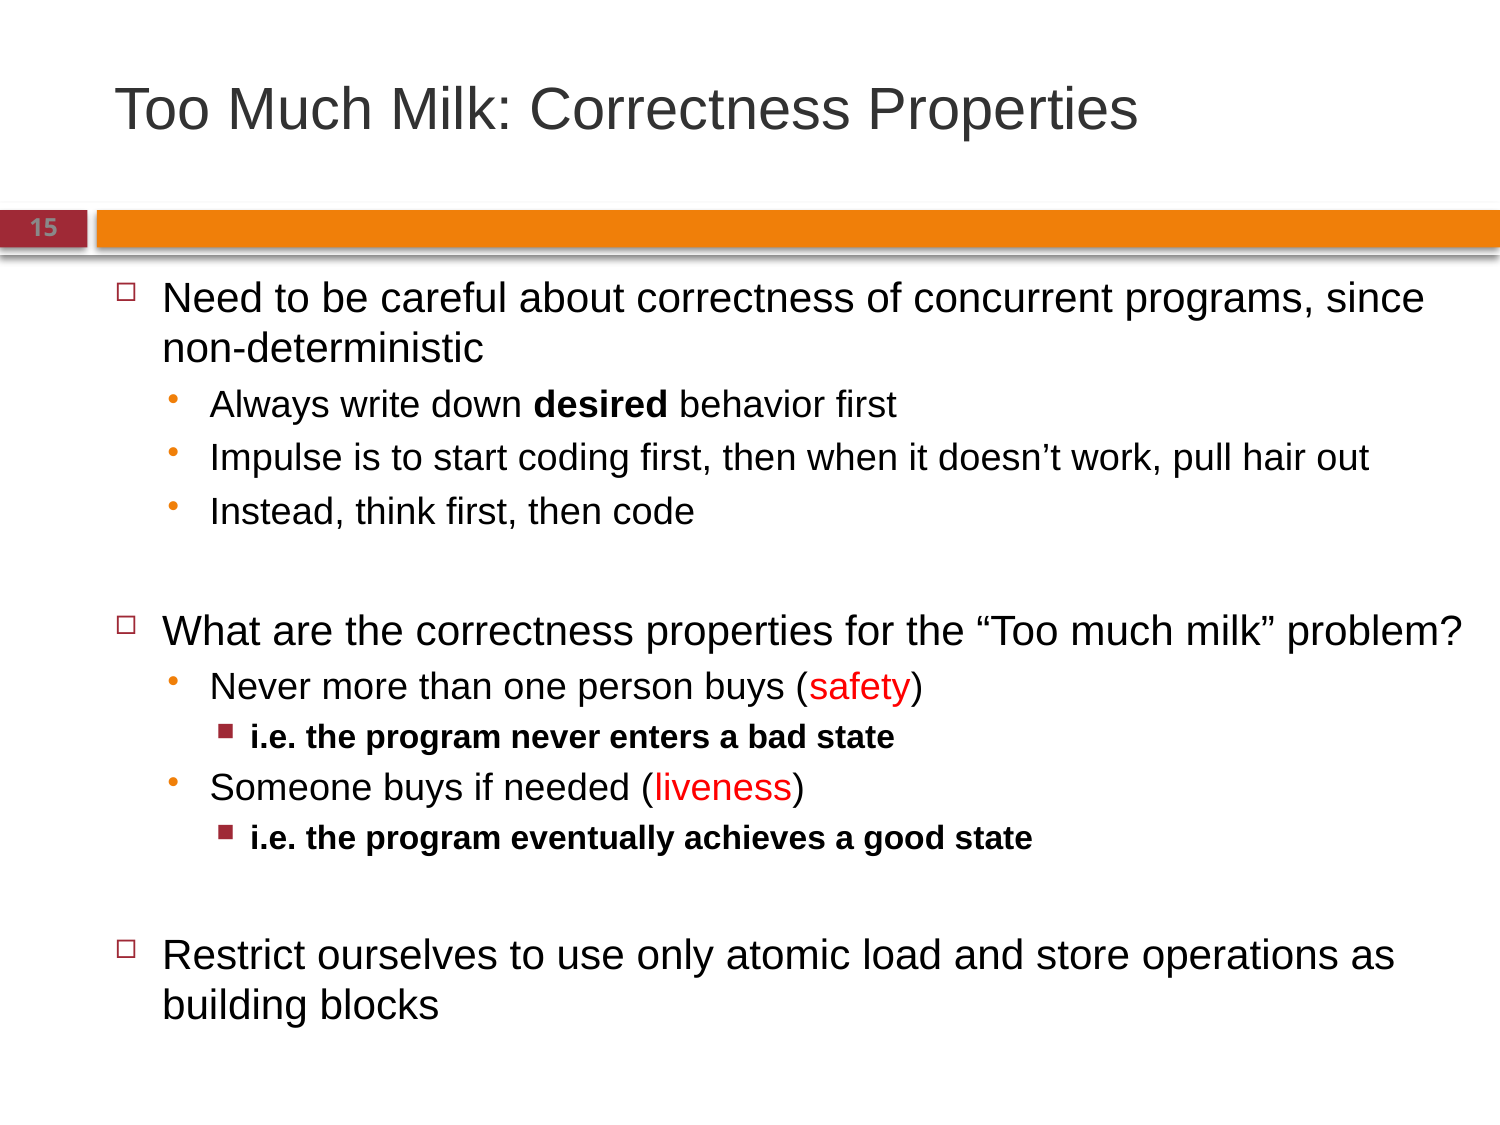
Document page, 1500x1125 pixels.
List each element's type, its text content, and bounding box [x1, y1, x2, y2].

title Too Much Milk: Correctness Properties [99, 62, 1488, 150]
slide_number 15 [0, 208, 88, 249]
list Need to be careful about correctness of concurrent programs, since non-deterministic Always write down desired behavior first Impulse is to start coding first, then when it doesn’t work, pull hair out Instead, think first, then code What are the correctness properties for the “Too much milk” problem? Never more than one person buys (safety) i.e. the program never enters a bad state Someone buys if needed (liveness) i.e. the program eventually achieves a good state Restrict ourselves to use only atomic load and store operations as building blocks [99, 262, 1488, 1075]
